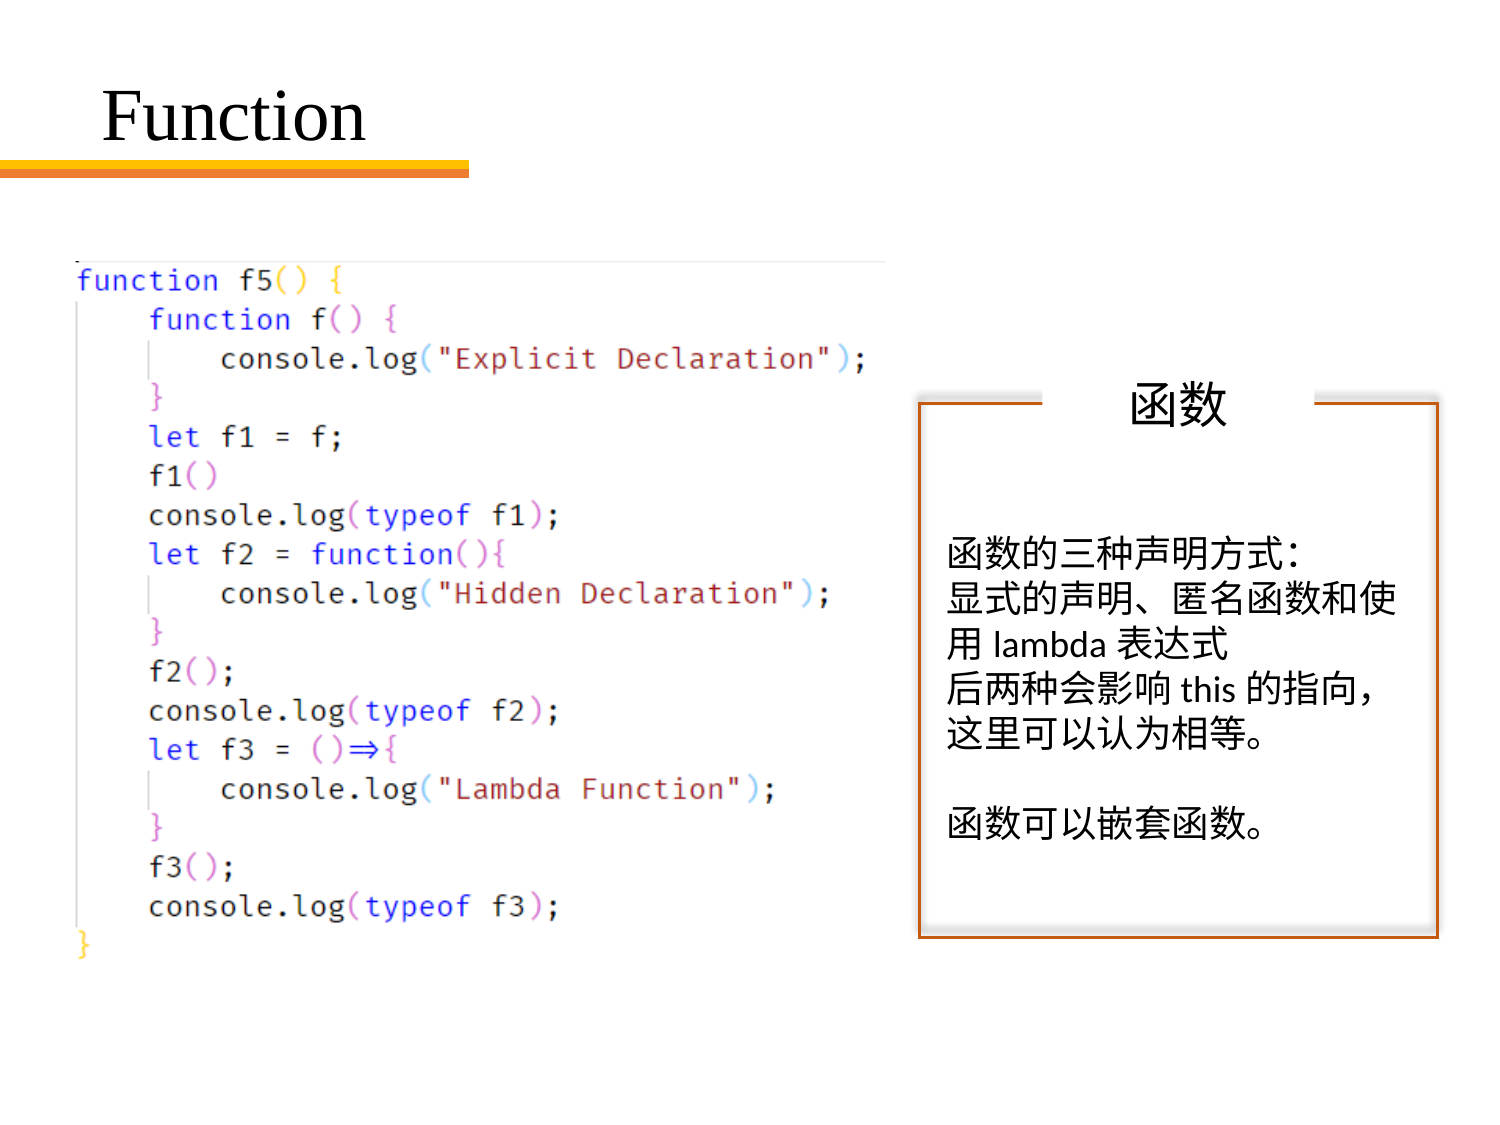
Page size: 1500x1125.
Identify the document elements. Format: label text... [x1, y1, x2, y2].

picture [51, 261, 886, 976]
text_box 函数的三种声明方式： 显式的声明、匿名函数和使用lambda表达式 后两种会影响this的指向，这里可以认为相等。 函数可以嵌套函数。 [931, 522, 1438, 853]
text_box 函数 [1042, 366, 1315, 441]
title Function [0, 62, 469, 170]
text_box [919, 402, 1439, 938]
